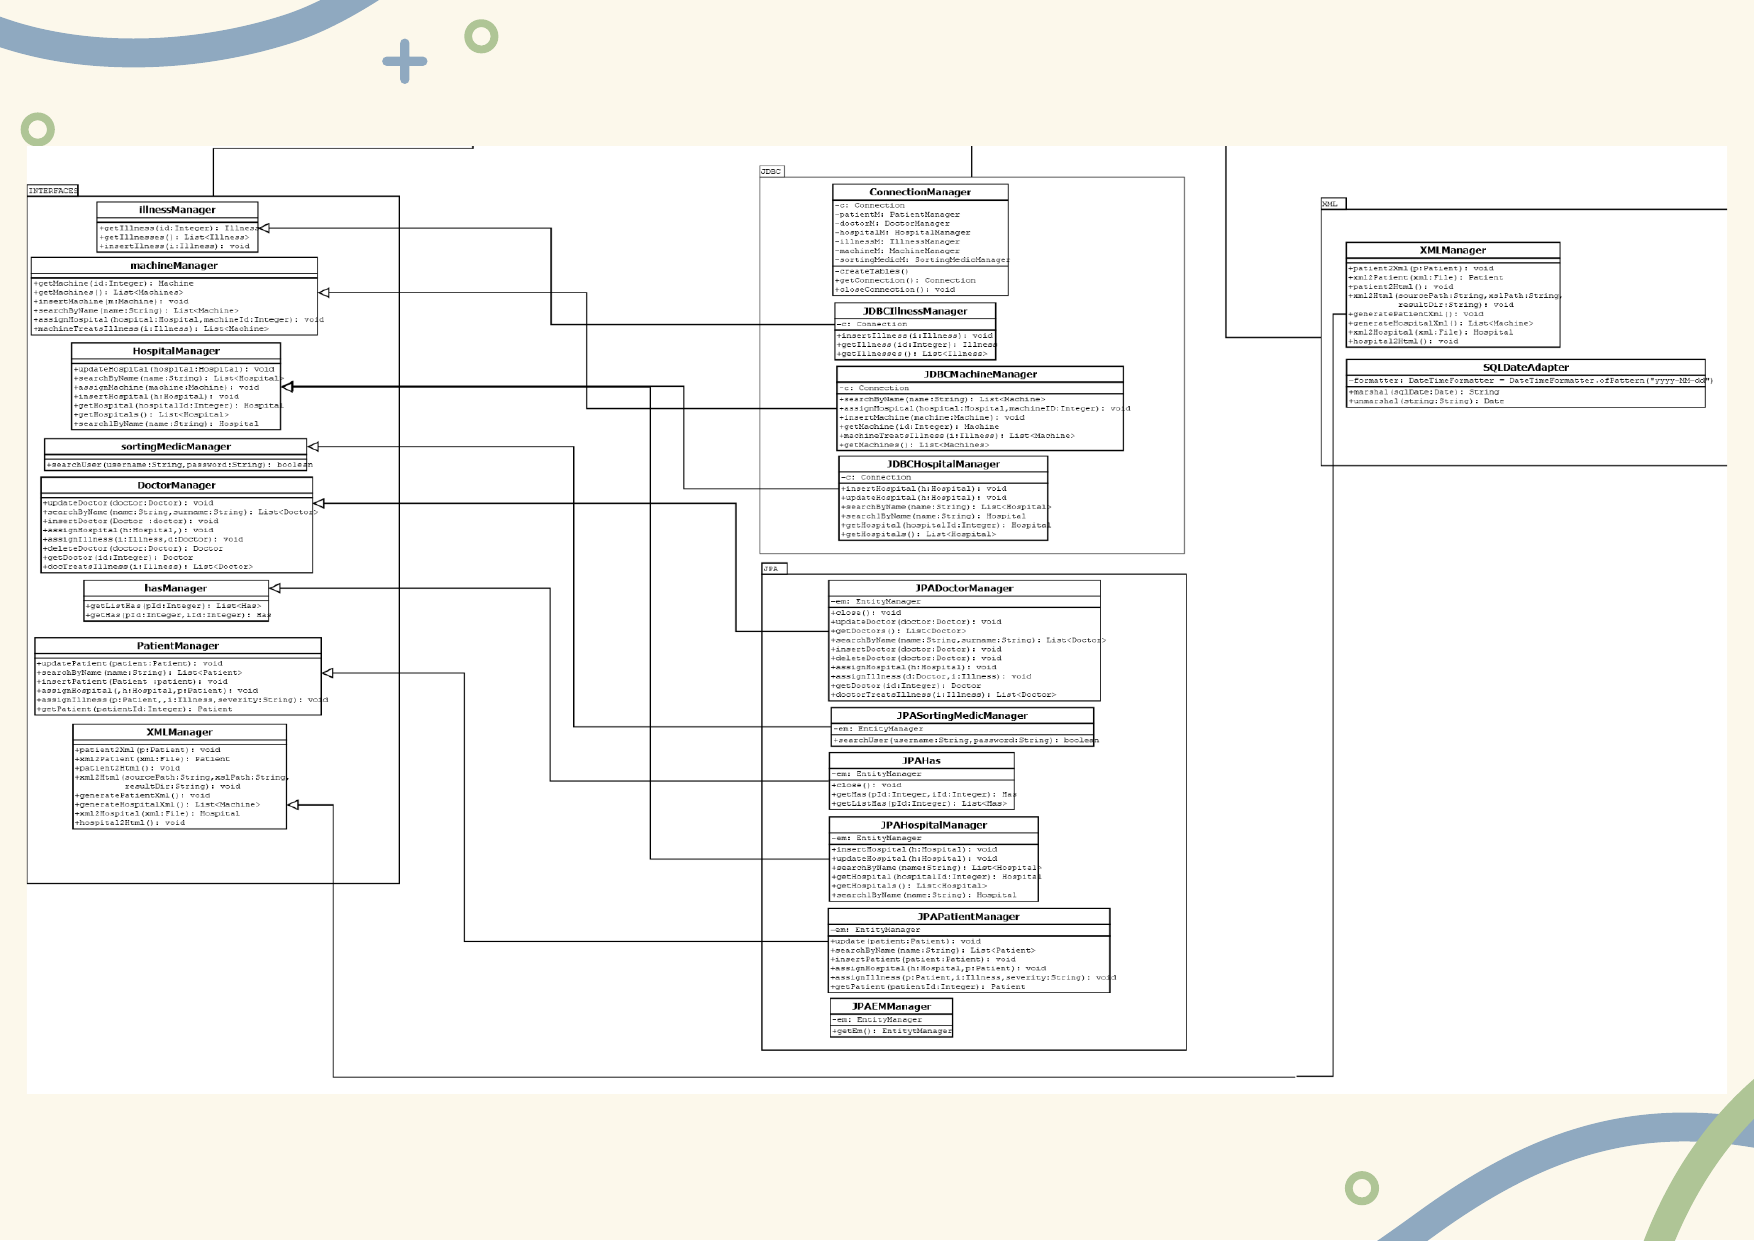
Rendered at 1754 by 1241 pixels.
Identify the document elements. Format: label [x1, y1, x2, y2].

picture [26, 146, 1728, 1094]
